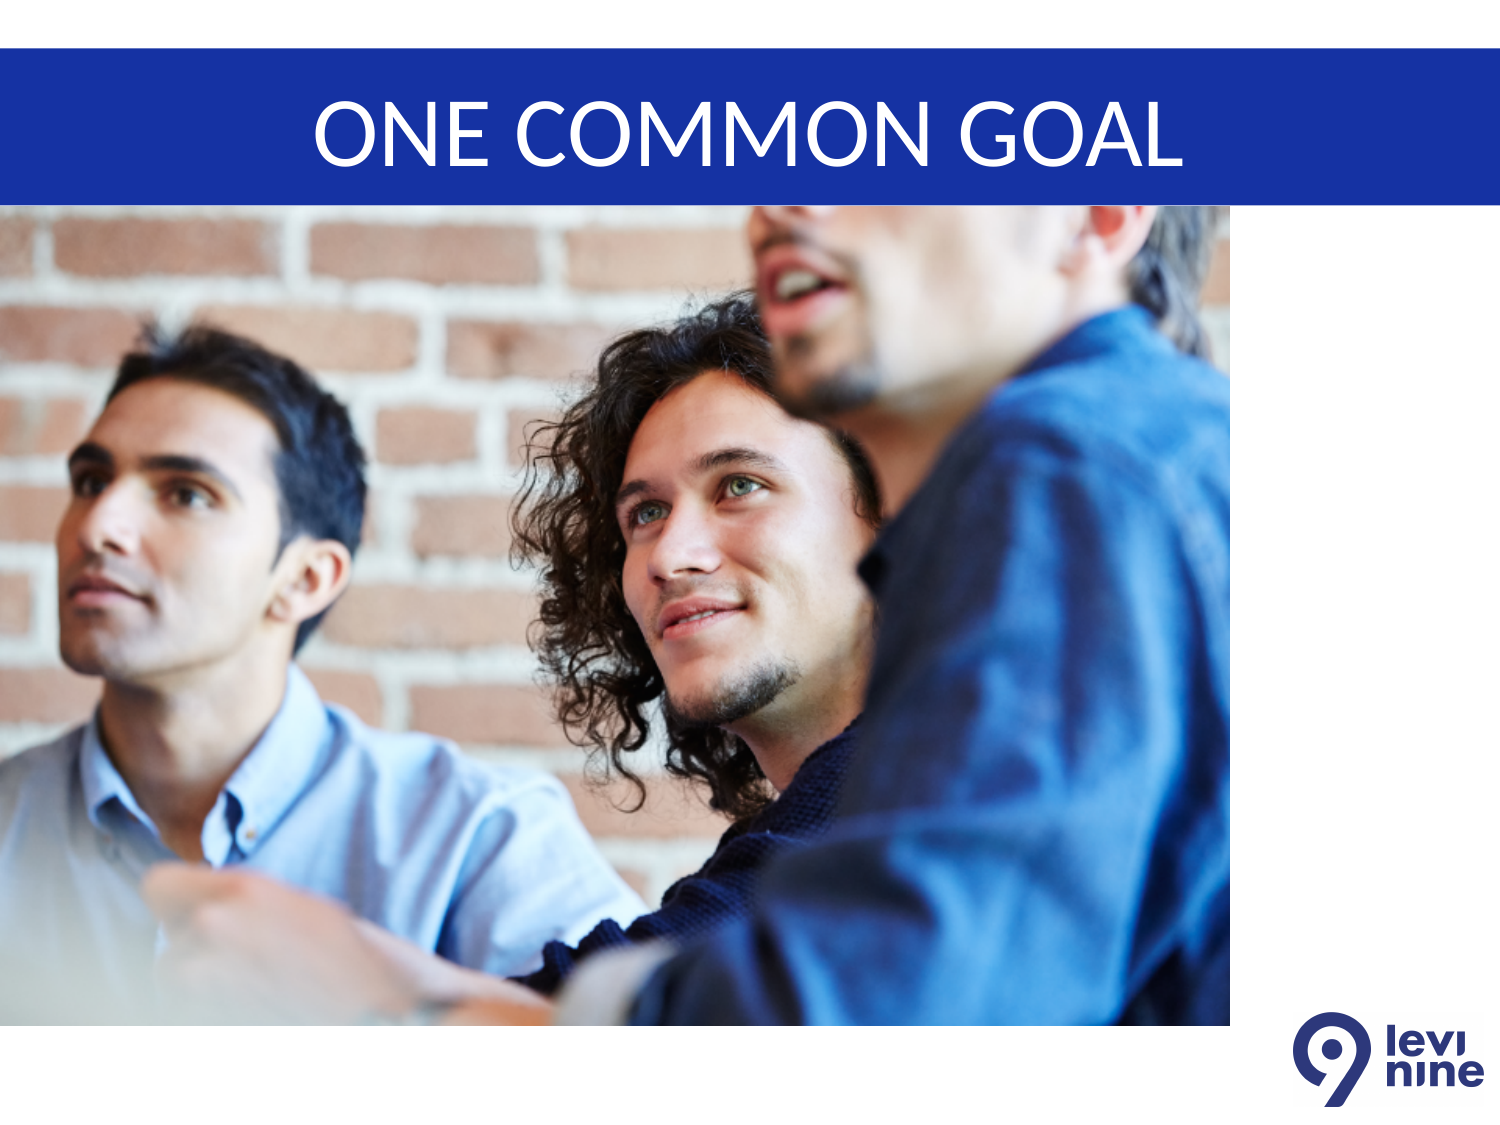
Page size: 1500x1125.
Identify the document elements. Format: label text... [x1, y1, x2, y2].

picture [0, 205, 1231, 1027]
title One Common Goal [0, 48, 1500, 206]
picture [1293, 1012, 1484, 1107]
